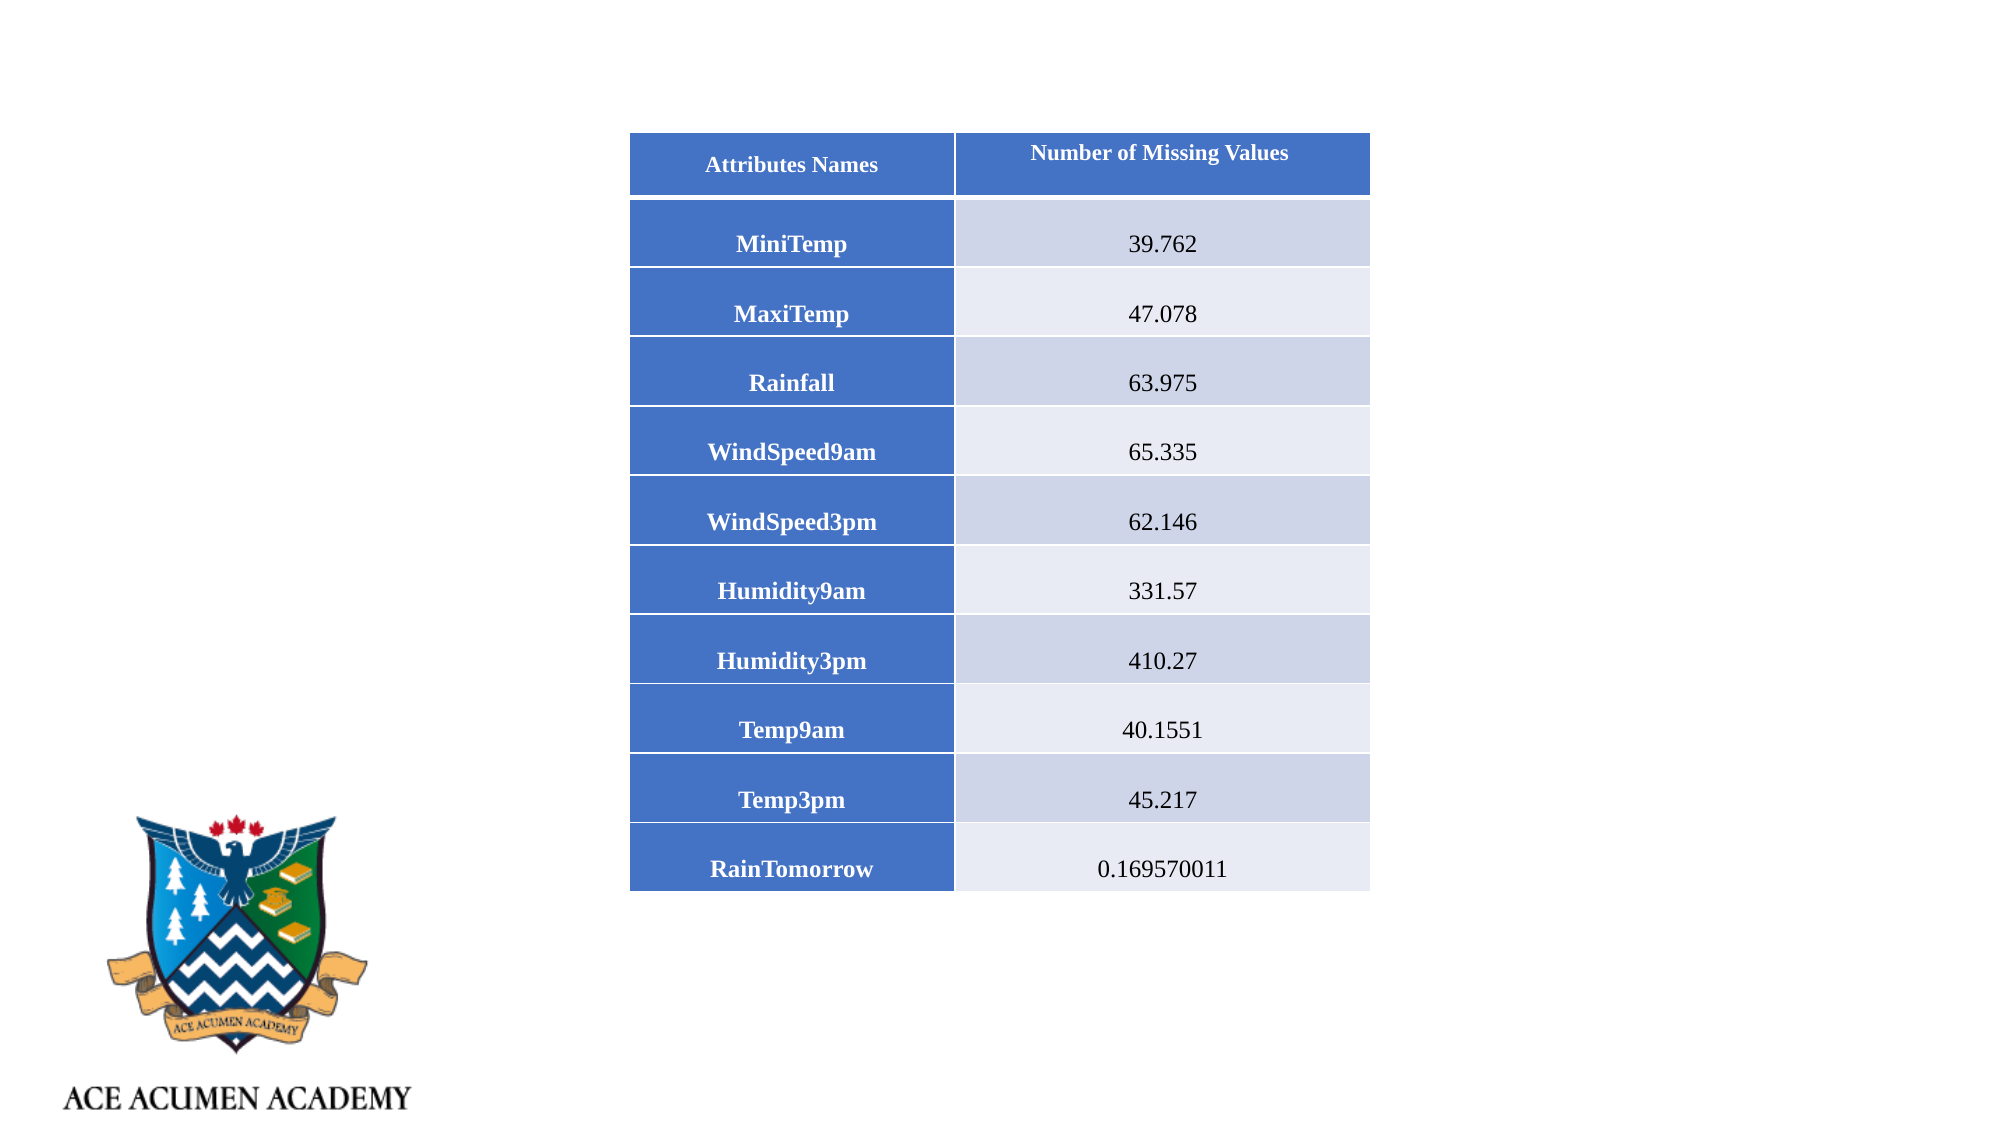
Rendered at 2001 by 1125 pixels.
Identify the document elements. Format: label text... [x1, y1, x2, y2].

table_cell Temp9am [630, 684, 954, 752]
table_cell 63.975 [956, 337, 1370, 405]
table_cell WindSpeed3pm [630, 476, 954, 544]
table_cell 40.1551 [956, 684, 1370, 752]
table_cell 62.146 [956, 476, 1370, 544]
table_header Number of Missing Values [956, 133, 1370, 195]
table_cell 65.335 [956, 407, 1370, 474]
table_cell 410.27 [956, 615, 1370, 683]
table_cell 47.078 [956, 268, 1370, 335]
table_cell Humidity9am [630, 546, 954, 613]
table_cell WindSpeed9am [630, 407, 954, 474]
table_cell 331.57 [956, 546, 1370, 613]
table_cell 45.217 [956, 754, 1370, 822]
table_header Attributes Names [630, 133, 954, 195]
table_cell Temp3pm [630, 754, 954, 822]
picture [0, 803, 714, 1125]
table_cell RainTomorrow [714, 823, 954, 891]
table_cell 39.762 [956, 200, 1370, 266]
table_cell 0.169570011 [956, 823, 1370, 891]
table_cell MiniTemp [630, 200, 954, 266]
table_cell MaxiTemp [630, 268, 954, 335]
table_cell Rainfall [630, 337, 954, 405]
table_cell Humidity3pm [630, 615, 954, 683]
